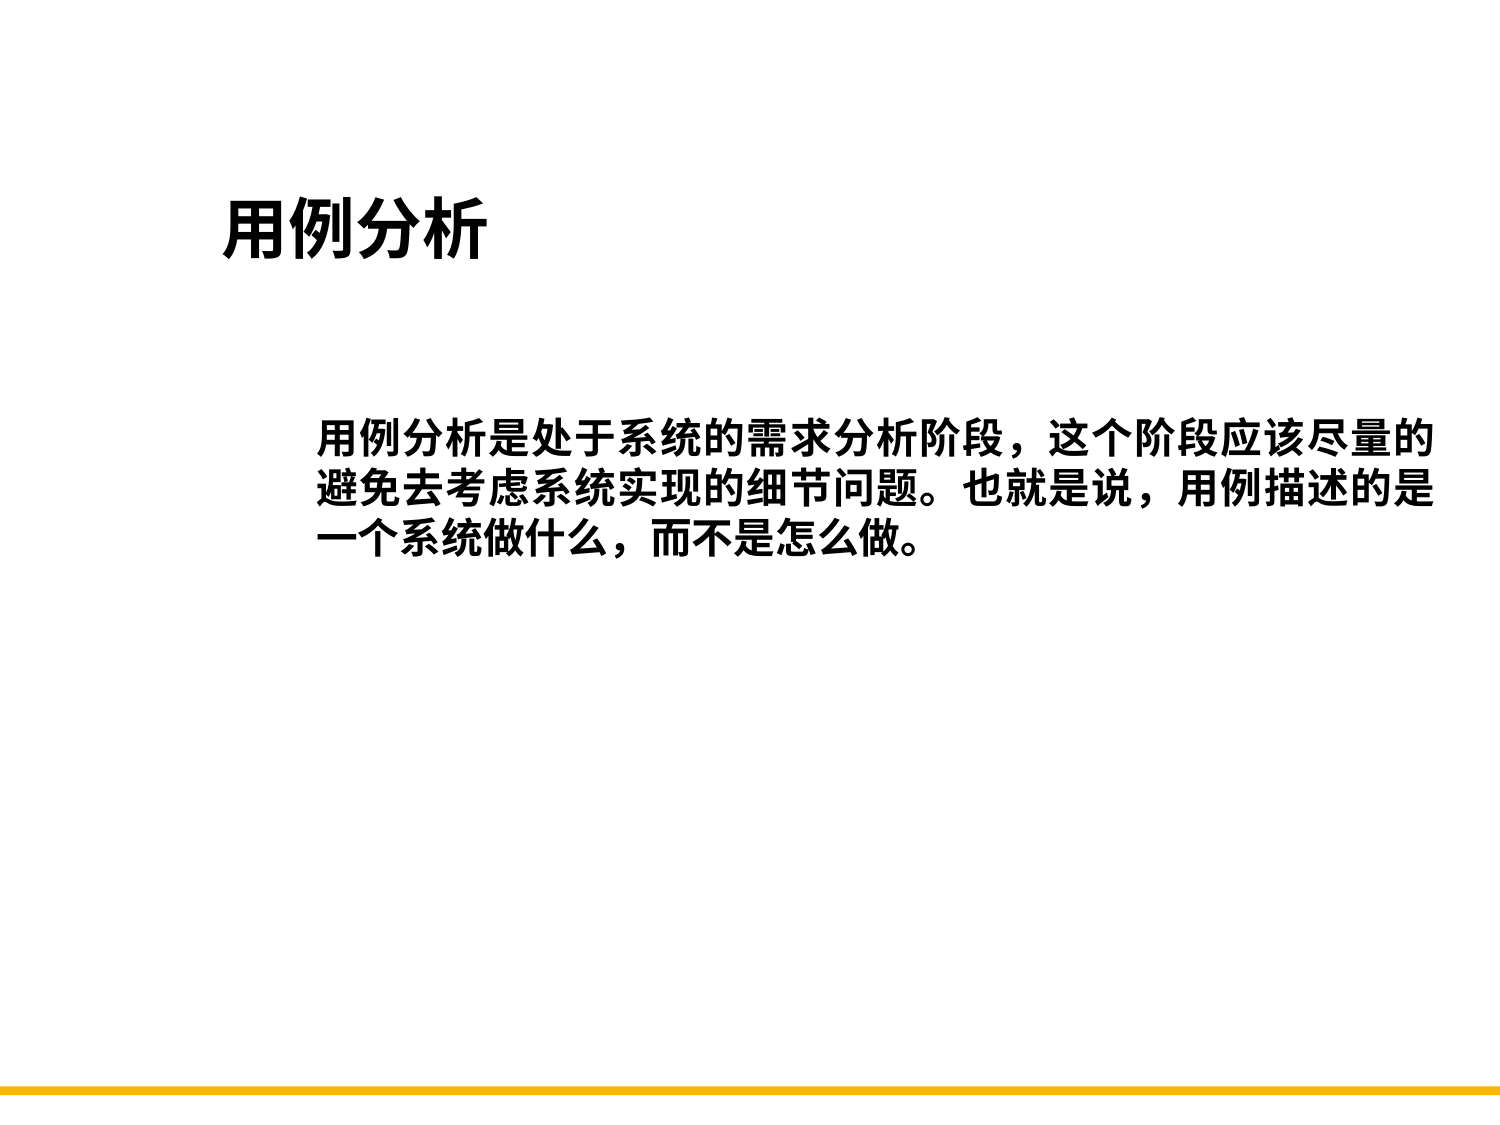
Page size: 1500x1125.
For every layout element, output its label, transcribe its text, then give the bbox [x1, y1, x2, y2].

text_box 用例分析 [207, 179, 504, 274]
list 用例分析是处于系统的需求分析阶段，这个阶段应该尽量的避免去考虑系统实现的细节问题。也就是说，用例描述的是一个系统做什么，而不是怎么做。 [301, 338, 1450, 1063]
